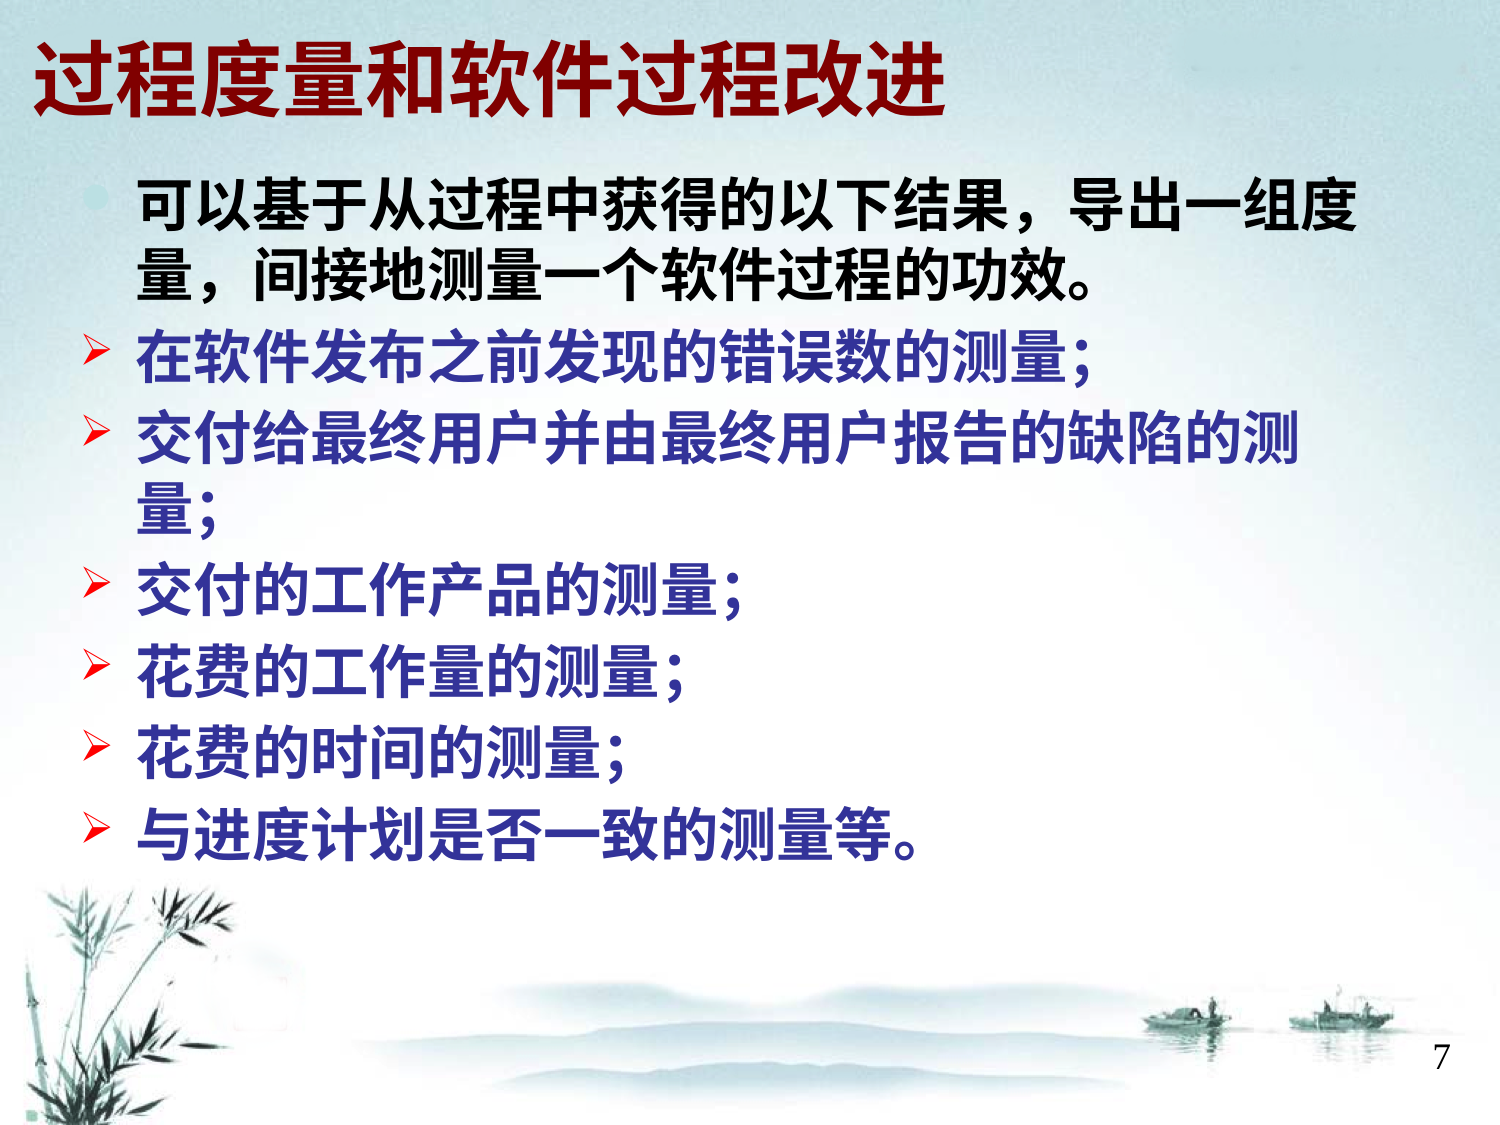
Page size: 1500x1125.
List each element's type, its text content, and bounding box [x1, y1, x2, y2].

text_box 可以基于从过程中获得的以下结果，导出一组度量，间接地测量一个软件过程的功效。 在软件发布之前发现的错误数的测量； 交付给最终用户并由最终用户报告的缺陷的测量； 交付的工作产品的测量； 花费的工作量的测量； 花费的时间的测量； 与进度计划是否一致的测量等。 [64, 160, 1427, 1047]
slide_number 7 [1115, 1024, 1467, 1103]
picture [0, 0, 1500, 1125]
title 过程度量和软件过程改进 [17, 19, 1368, 135]
